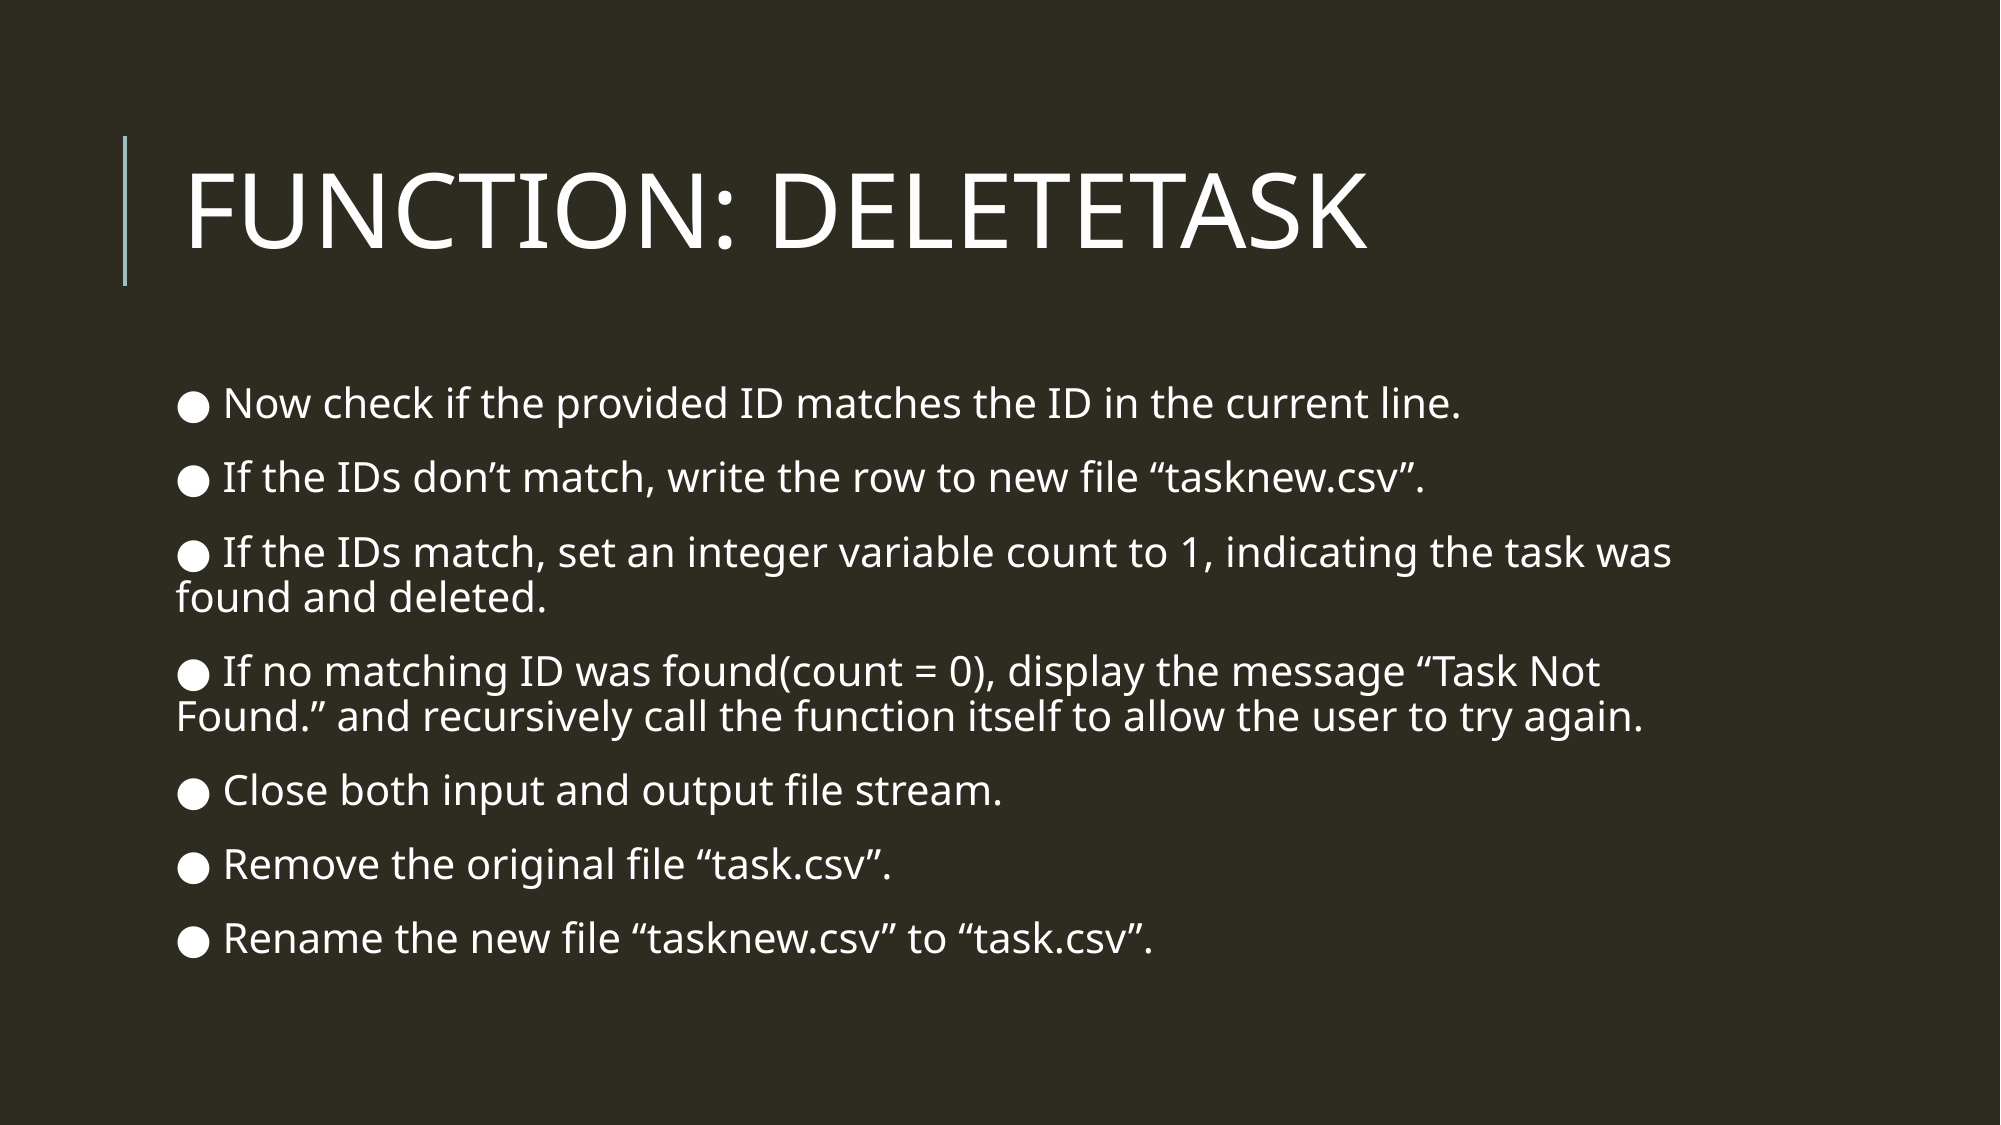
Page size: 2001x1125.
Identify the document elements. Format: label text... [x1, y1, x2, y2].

list ● Now check if the provided ID matches the ID in the current line. ● If the IDs don’t match, write the row to new file “tasknew.csv”. ● If the IDs match, set an integer variable count to 1, indicating the task was found and deleted. ● If no matching ID was found(count = 0), display the message “Task Not Found.” and recursively call the function itself to allow the user to try again. ● Close both input and output file stream. ● Remove the original file “task.csv”. ● Rename the new file “tasknew.csv” to “task.csv”. [168, 375, 1763, 1035]
title FUNCTION: DELETETASK [168, 96, 1763, 342]
